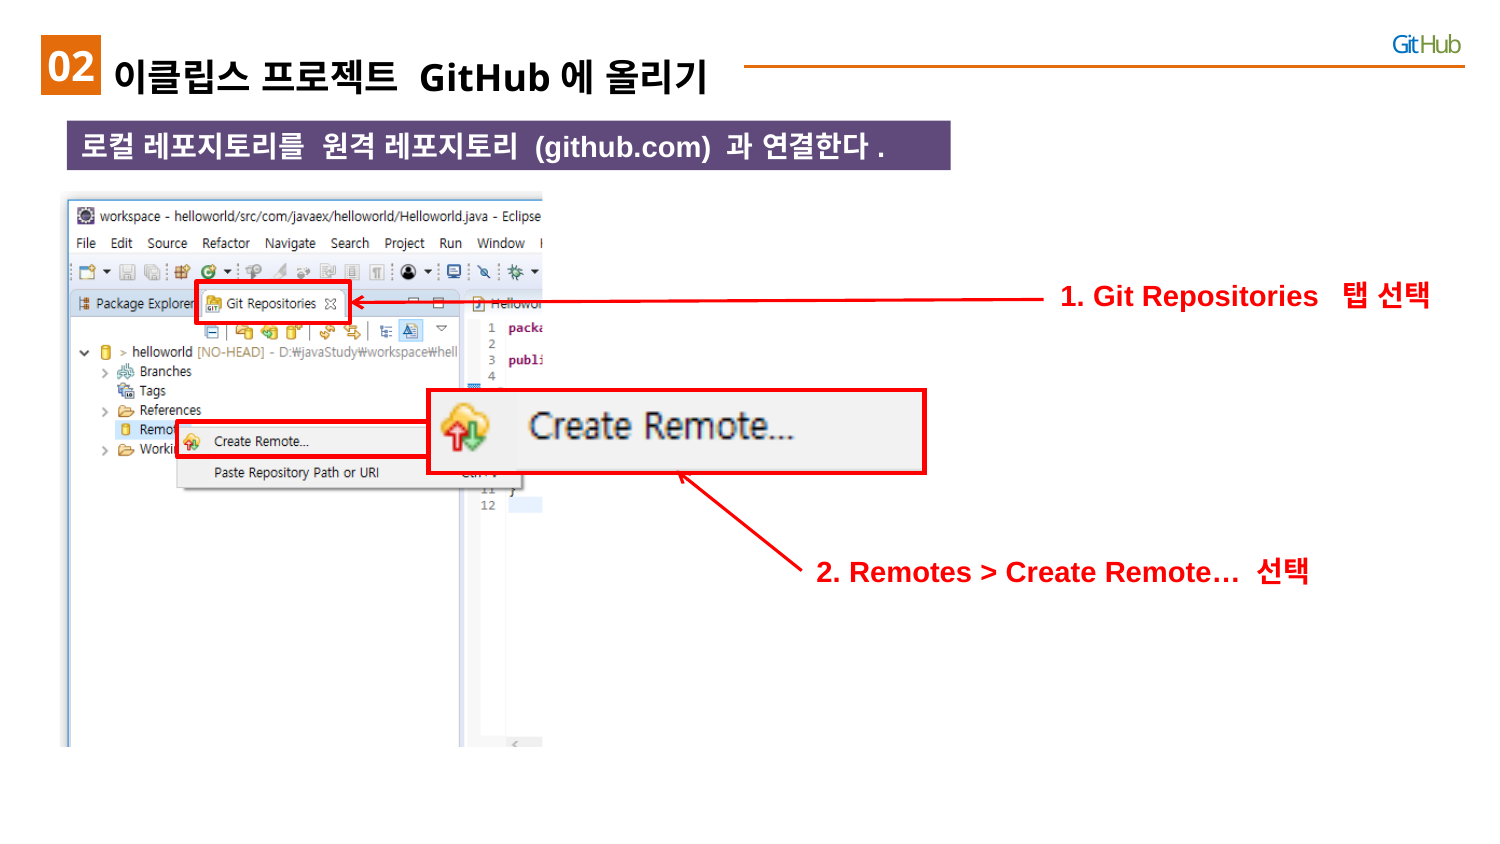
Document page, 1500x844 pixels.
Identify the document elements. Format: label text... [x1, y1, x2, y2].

text_box 로컬 레포지토리를 원격 레포지토리 (github.com) 과 연결한다. [66, 120, 951, 171]
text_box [676, 470, 798, 572]
list 02 [41, 35, 101, 95]
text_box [349, 299, 1044, 303]
title 이클립스 프로젝트 GitHub에 올리기 [101, 35, 744, 95]
text_box 1. Git Repositories 탭 선택 [1045, 269, 1459, 320]
text_box 2. Remotes > Create Remote… 선택 [801, 545, 1334, 596]
picture [59, 191, 923, 747]
